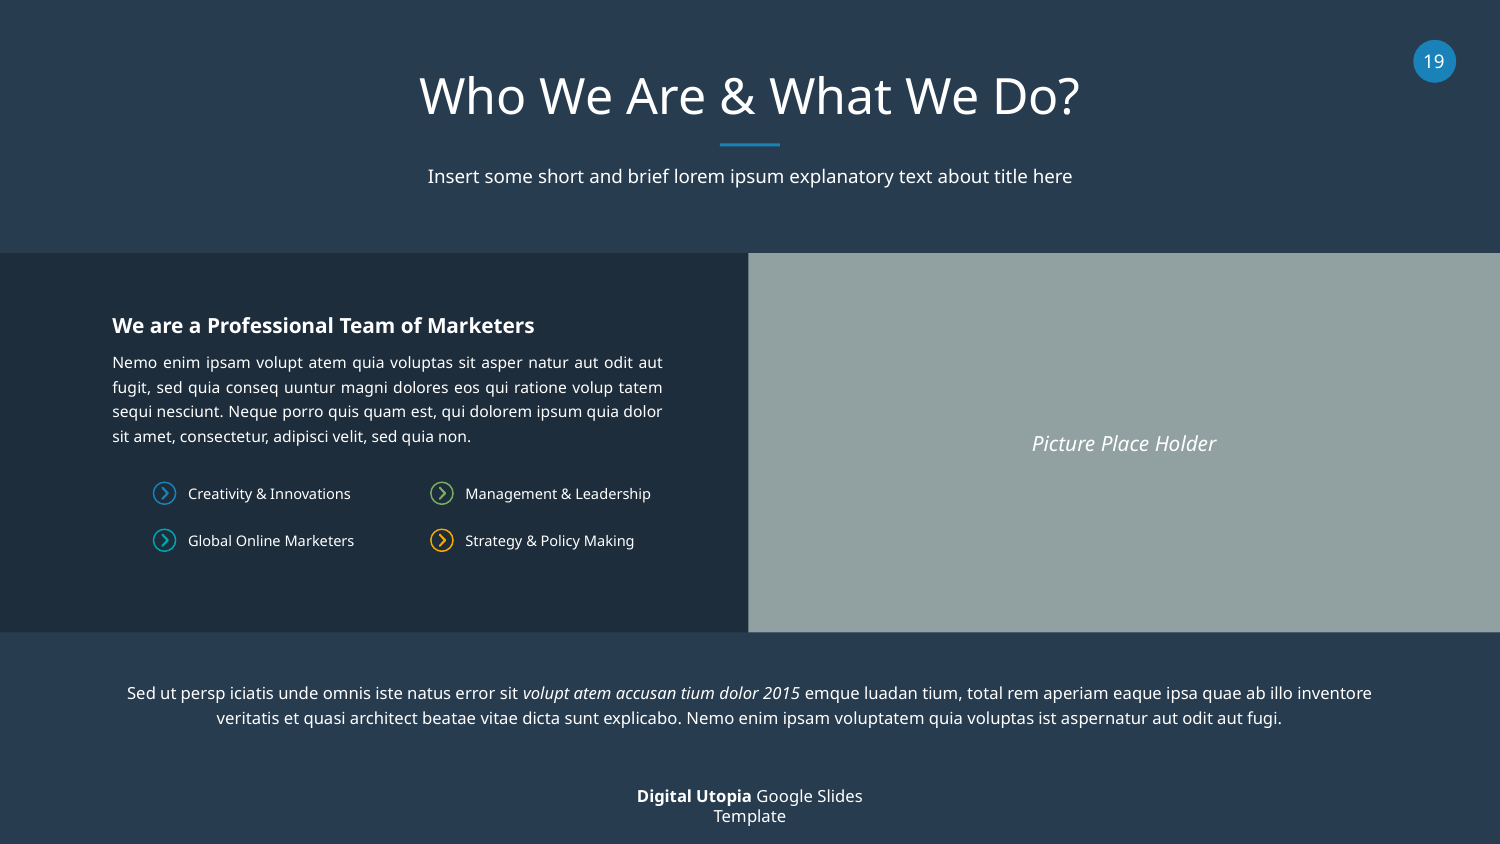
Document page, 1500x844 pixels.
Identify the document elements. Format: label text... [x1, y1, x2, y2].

text_box We are a Professional Team of Marketers [112, 312, 663, 338]
text_box Nemo enim ipsam volupt atem quia voluptas sit asper natur aut odit aut fugit, sed quia conseq uuntur magni dolores eos qui ratione volup tatem sequi nesciunt. Neque porro quis quam est, qui dolorem ipsum quia dolor sit amet, consectetur, adipisci velit, sed quia non. [112, 346, 663, 448]
text_box Picture Place Holder [882, 430, 1366, 456]
text_box Sed ut persp iciatis unde omnis iste natus error sit volupt atem accusan tium dolor 2015 emque luadan tium, total rem aperiam eaque ipsa quae ab illo inventore veritatis et quasi architect beatae vitae dicta sunt explicabo. Nemo enim ipsam voluptatem quia voluptas ist aspernatur aut odit aut fugi. [105, 677, 1396, 726]
list Who We Are & What We Do? [112, 64, 1388, 131]
text_box [430, 528, 454, 553]
text_box [152, 528, 177, 553]
text_box [430, 481, 454, 506]
text_box Global Online Marketers [188, 527, 386, 548]
text_box Management & Leadership [465, 480, 663, 501]
text_box [0, 253, 748, 633]
text_box Strategy & Policy Making [465, 527, 663, 548]
text_box [152, 481, 177, 506]
text_box [748, 253, 1500, 633]
list Insert some short and brief lorem ipsum explanatory text about title here [112, 164, 1388, 190]
text_box Creativity & Innovations [188, 480, 386, 501]
